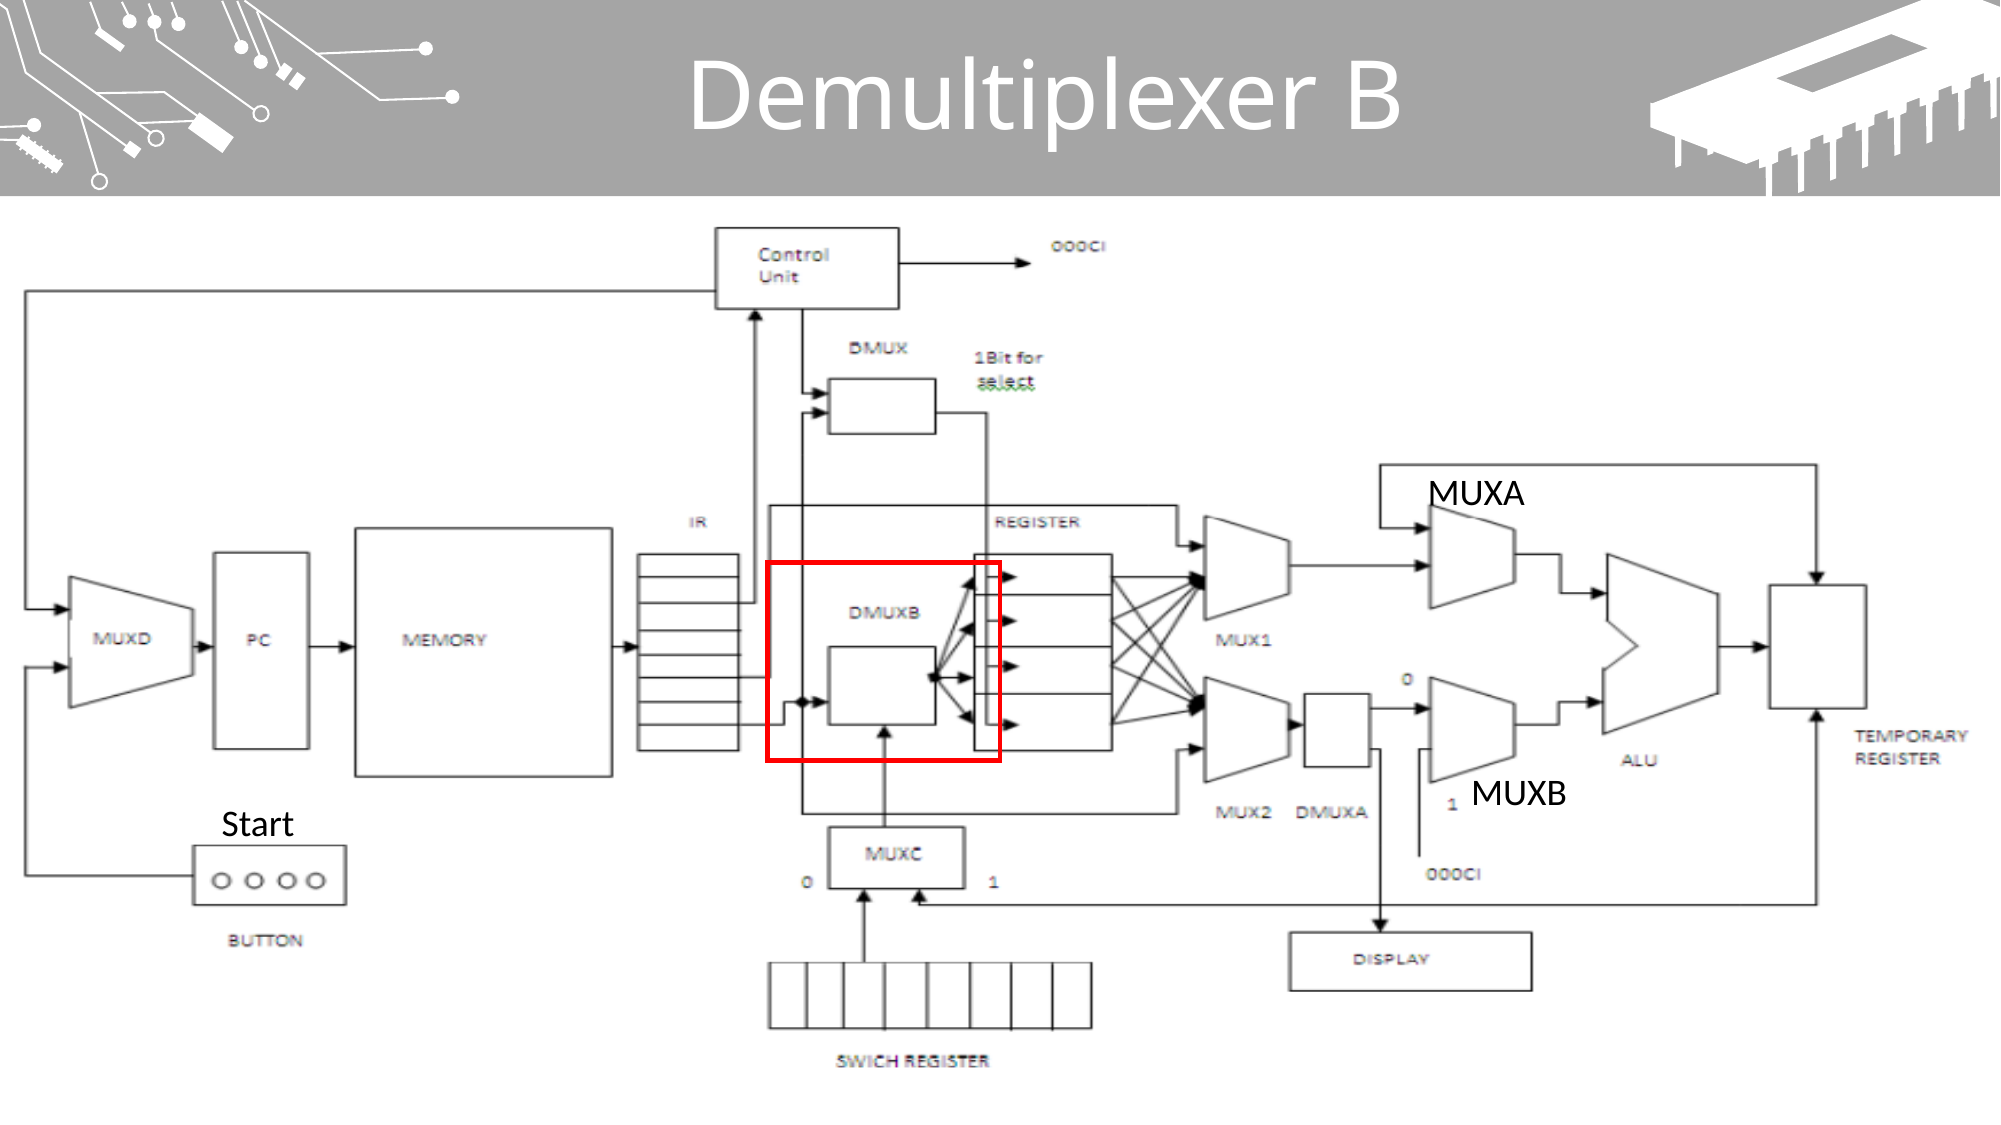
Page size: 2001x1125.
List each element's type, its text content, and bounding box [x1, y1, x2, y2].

picture [15, 217, 1985, 1081]
list Demultiplexer B [96, 39, 1995, 159]
